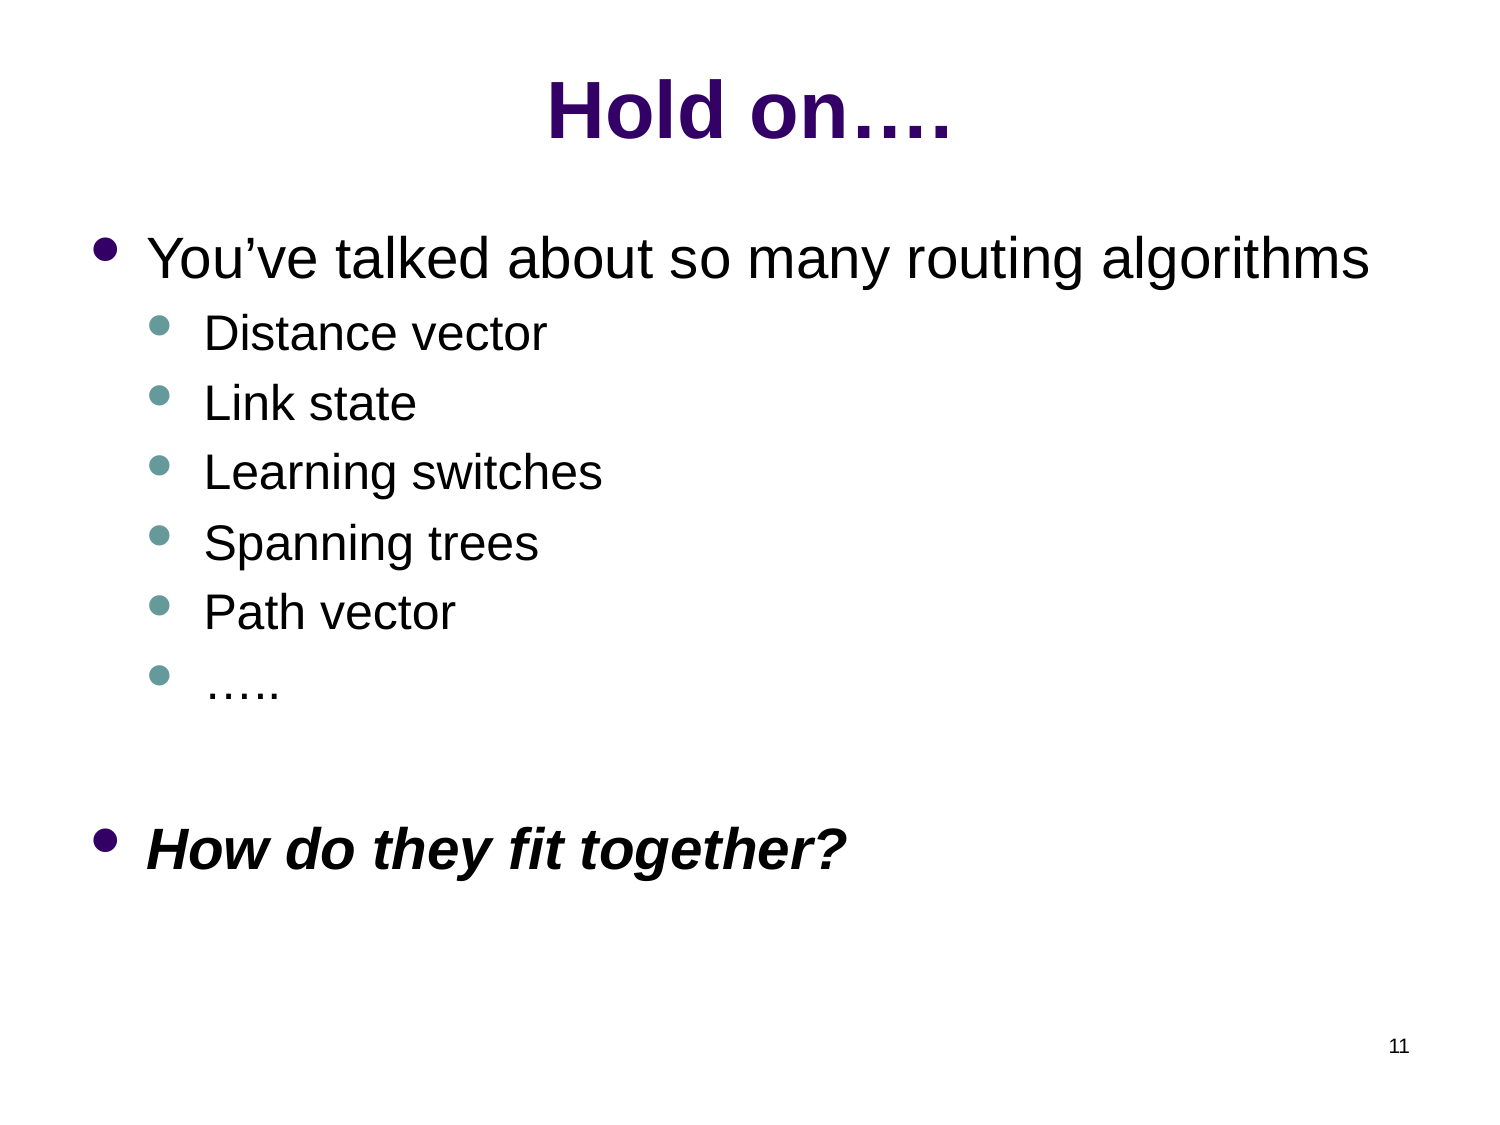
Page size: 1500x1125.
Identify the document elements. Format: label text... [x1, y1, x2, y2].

slide_number 11 [1074, 1024, 1426, 1101]
list You’ve talked about so many routing algorithms Distance vector Link state Learning switches Spanning trees Path vector ….. How do they fit together? [75, 212, 1475, 1006]
title Hold on…. [0, 20, 1500, 163]
